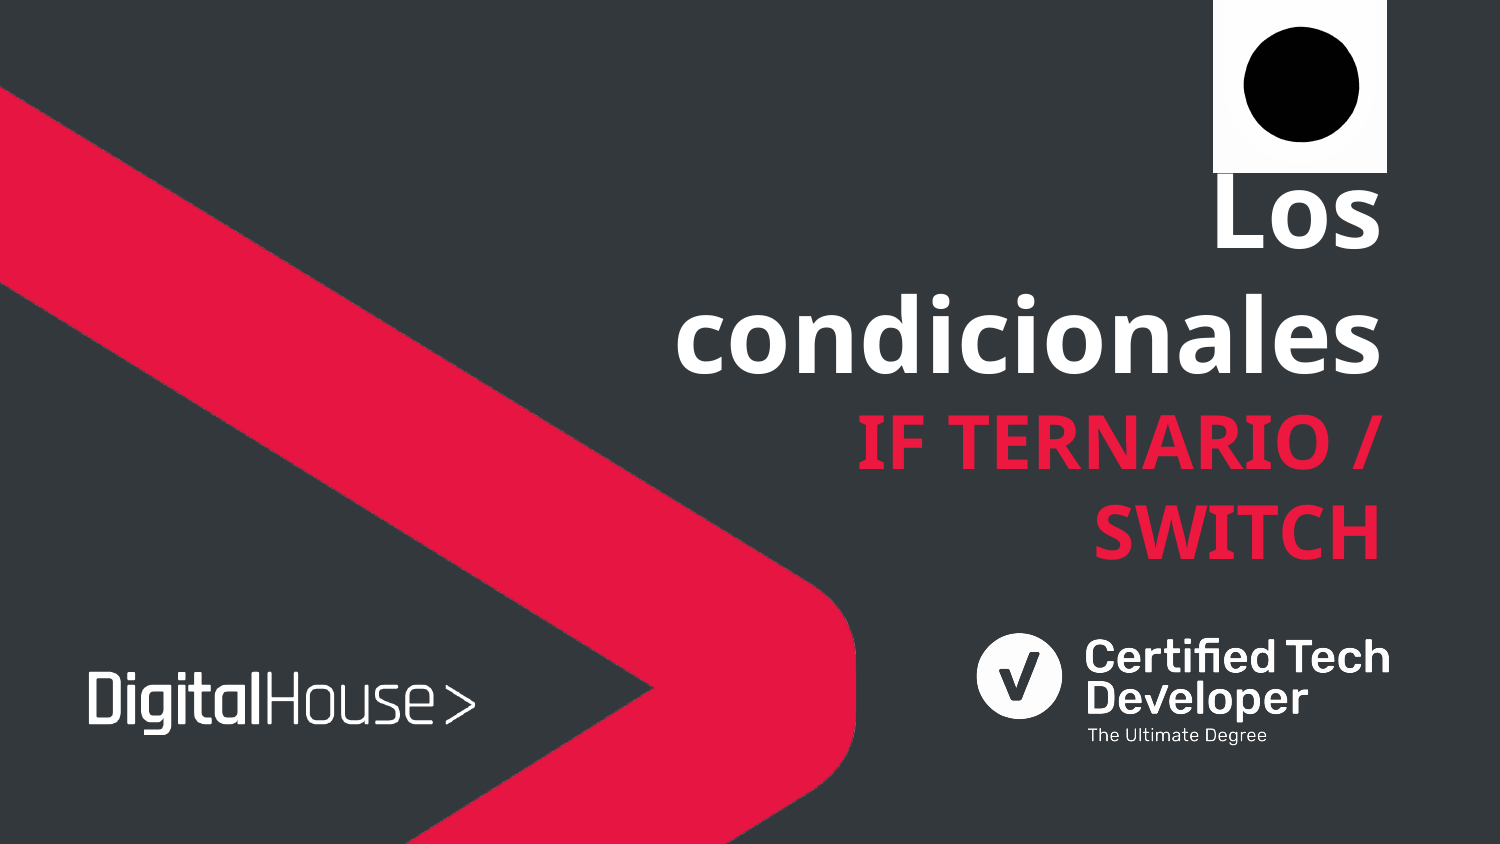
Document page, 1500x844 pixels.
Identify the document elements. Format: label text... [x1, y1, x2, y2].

picture [1213, 0, 1387, 173]
title Los condicionales IF TERNARIO / SWITCH [539, 124, 1399, 594]
picture [966, 594, 1405, 778]
picture [0, 52, 857, 844]
